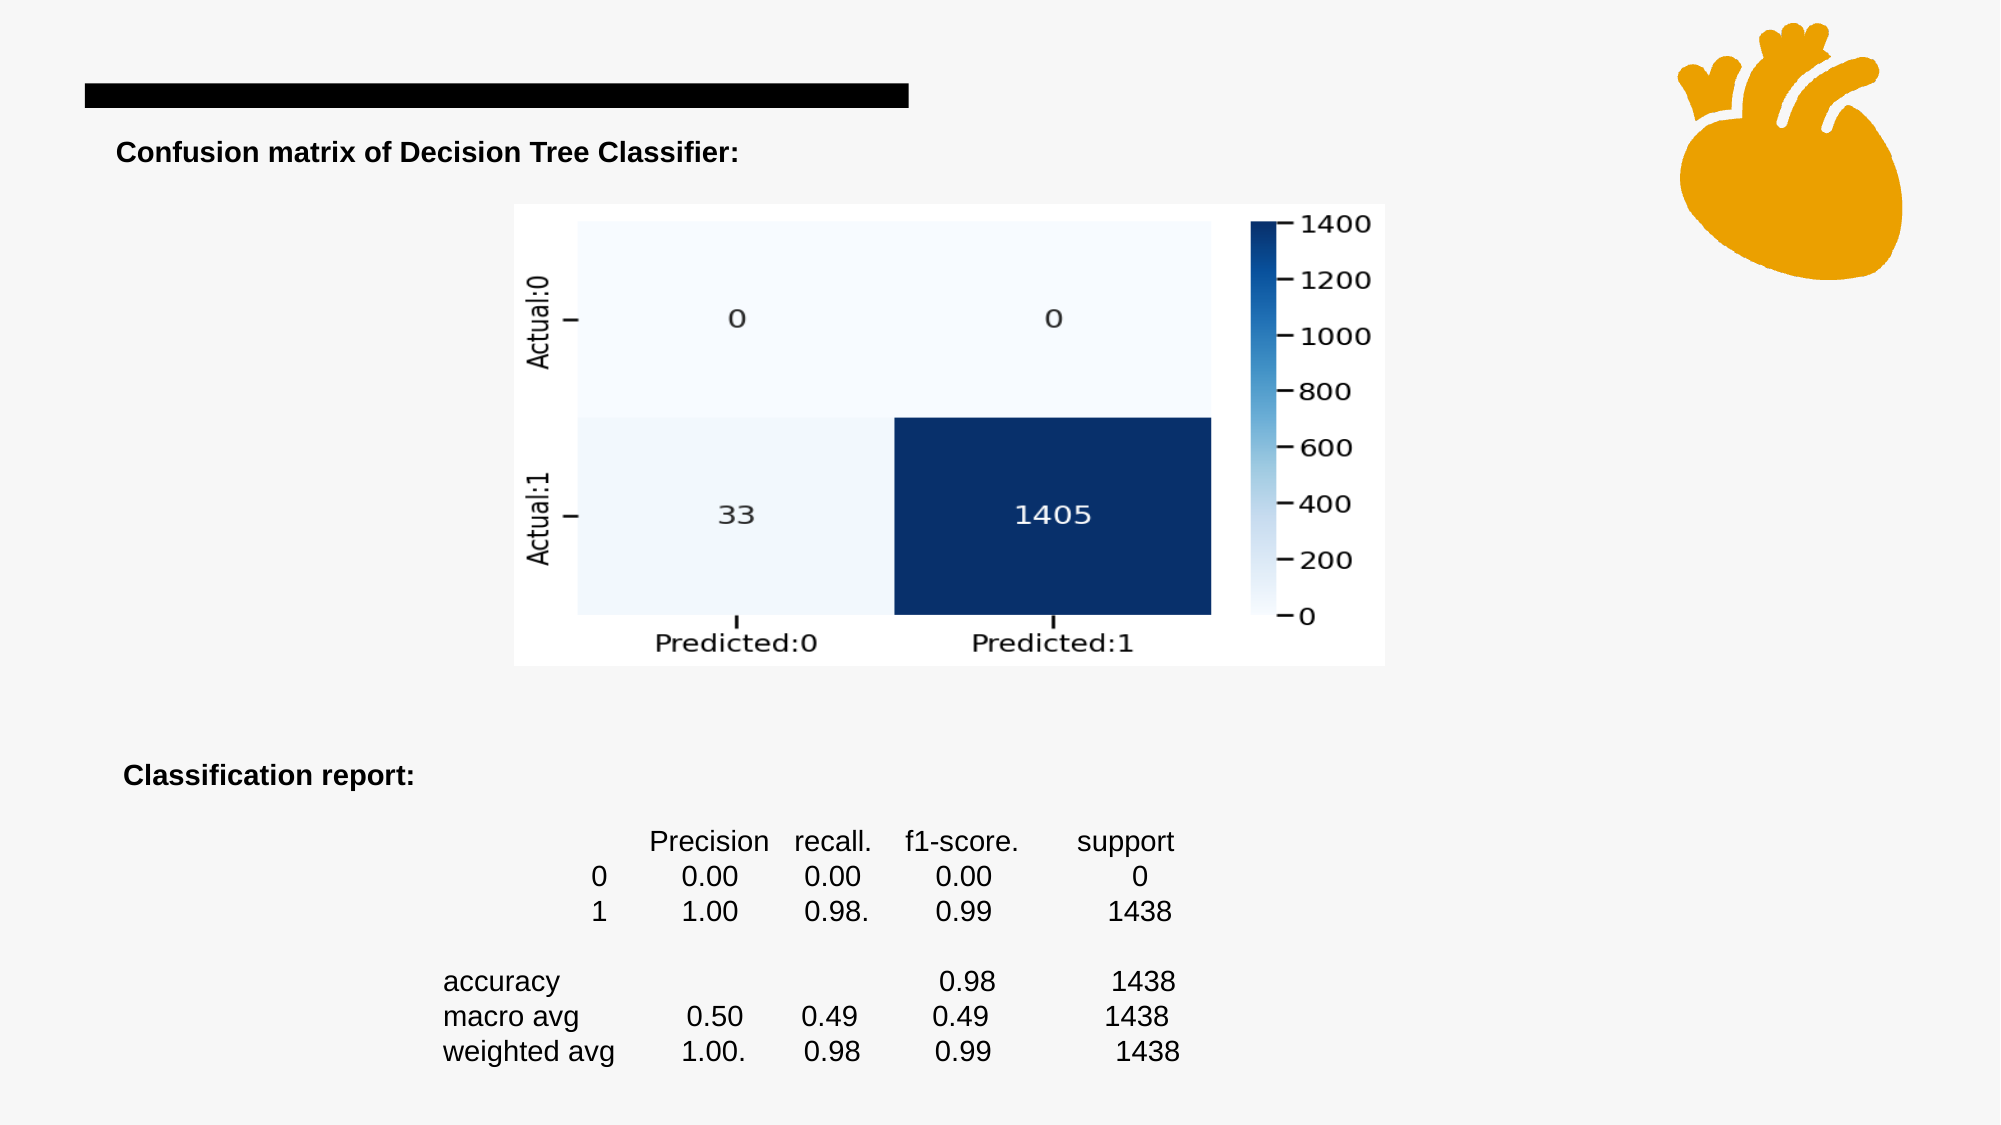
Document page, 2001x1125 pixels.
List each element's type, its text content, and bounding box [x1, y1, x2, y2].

picture [514, 204, 1386, 667]
text_box Confusion matrix of Decision Tree Classifier: [101, 126, 756, 176]
text_box Classification report: [108, 749, 431, 799]
picture [1609, 0, 1970, 303]
text_box Precision recall. f1-score. support 0 0.00 0.00 0.00 0 1 1.00 0.98. 0.99 1438 accuracy 0.98 1438 macro avg 0.50 0.49 0.49 1438 weighted avg 1.00. 0.98 0.99 1438 [428, 814, 1429, 1110]
